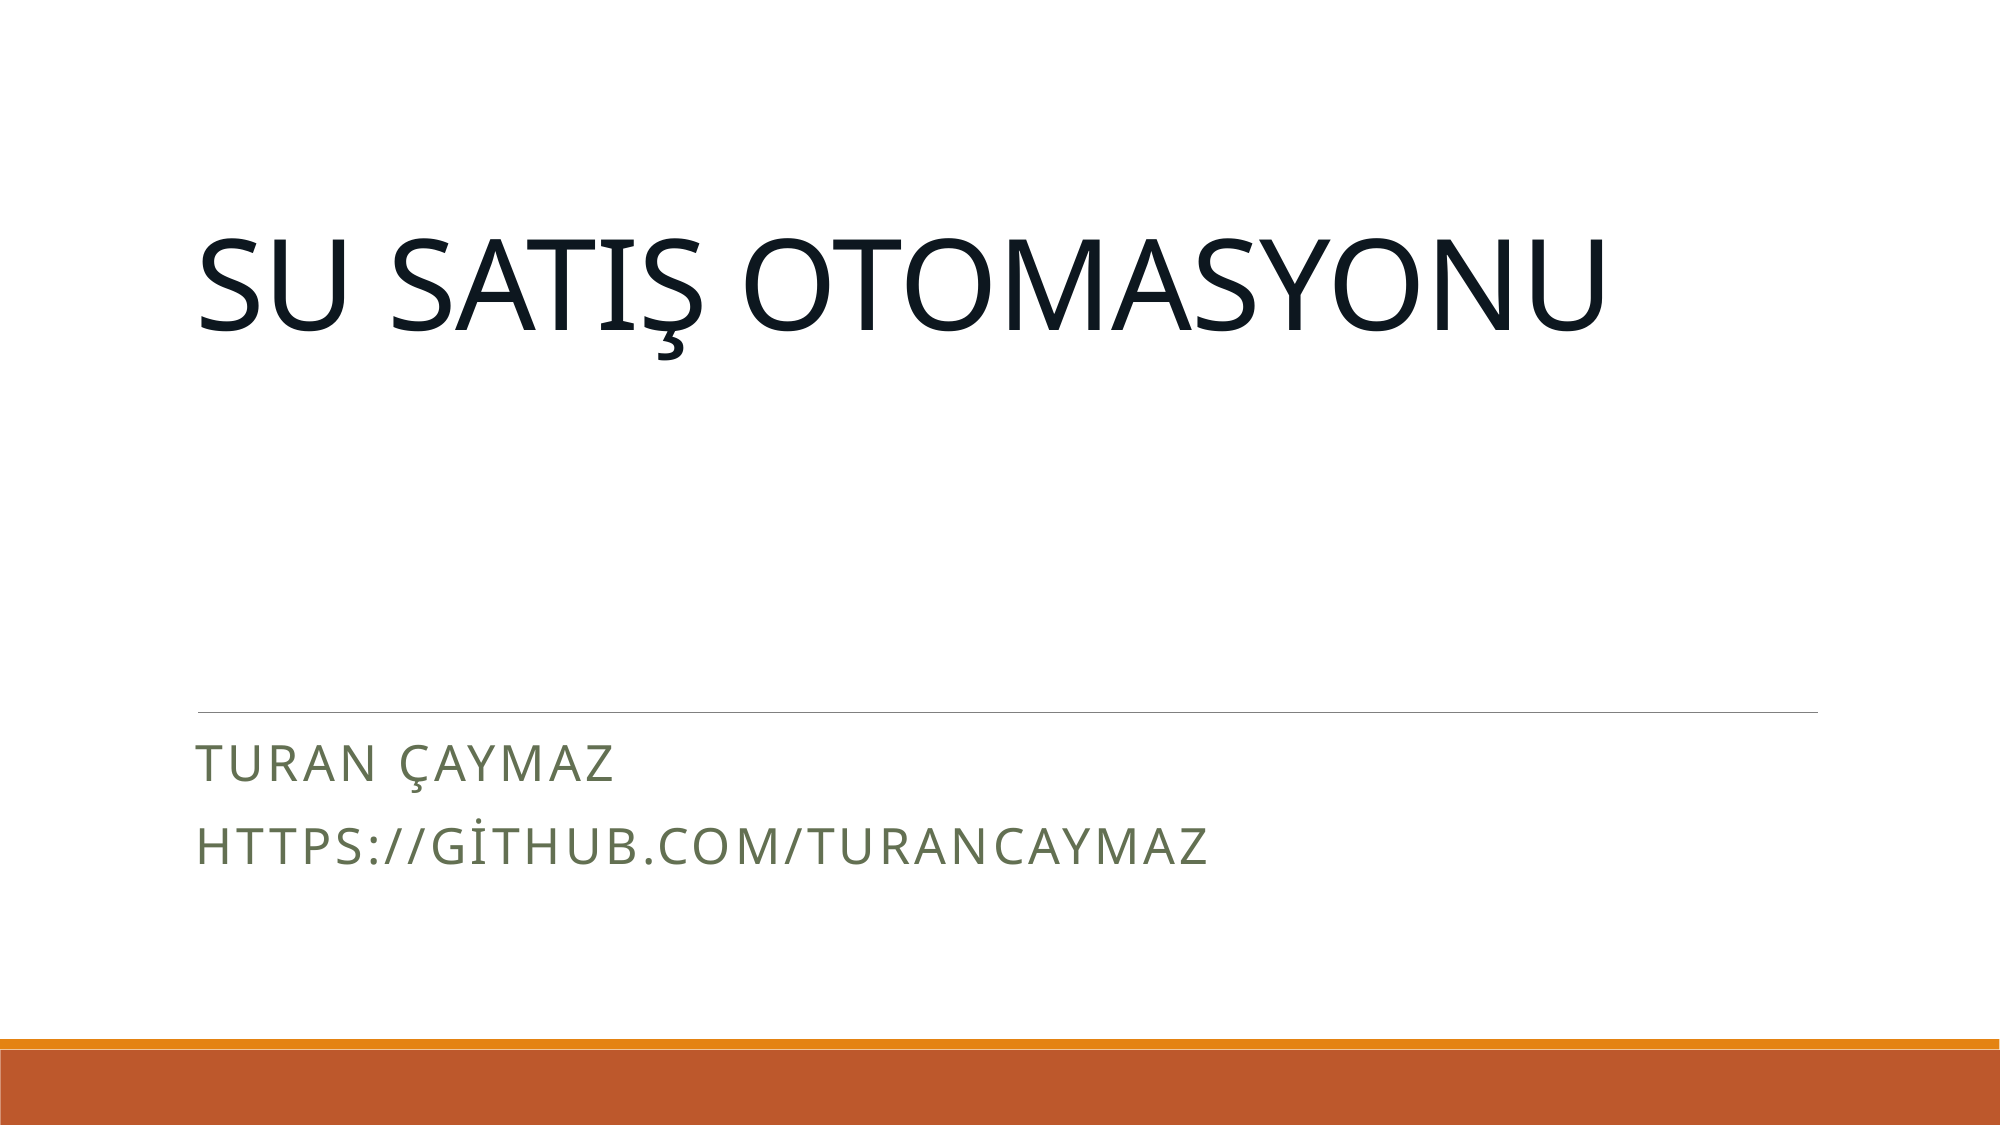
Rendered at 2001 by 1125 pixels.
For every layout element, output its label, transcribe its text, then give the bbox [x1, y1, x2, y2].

title SU SATIŞ OTOMASYONU [180, 149, 1814, 365]
subtitle TURAN ÇAYMAZ https://github.com/turancaymaz [180, 730, 1831, 919]
